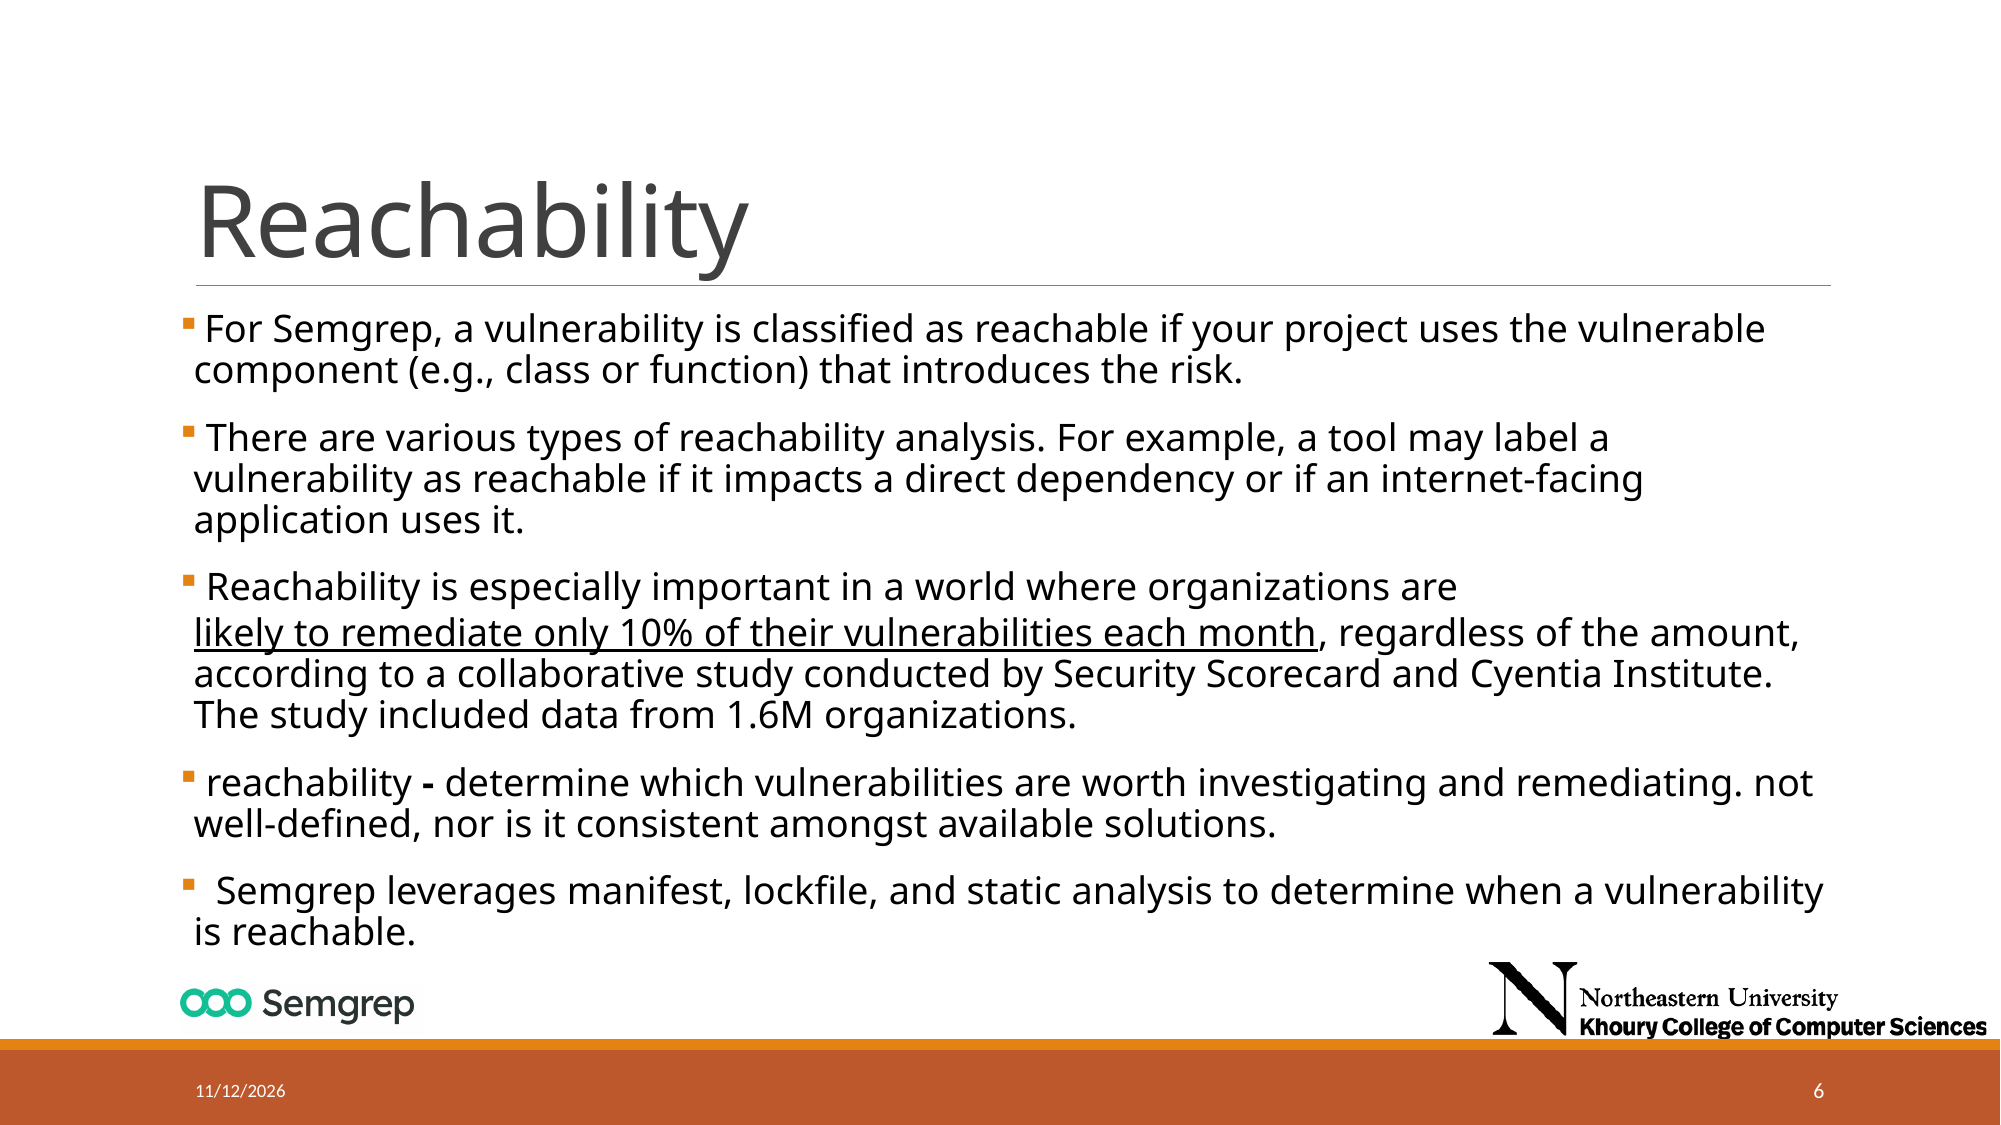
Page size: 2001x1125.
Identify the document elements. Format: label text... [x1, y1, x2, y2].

slide_number 6 [1624, 1059, 1840, 1120]
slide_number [180, 1059, 586, 1120]
picture [180, 982, 424, 1034]
title Reachability [180, 47, 1830, 285]
picture [1488, 962, 1987, 1039]
list For Semgrep, a vulnerability is classified as reachable if your project uses the vulnerable component (e.g., class or function) that introduces the risk. There are various types of reachability analysis. For example, a tool may label a vulnerability as reachable if it impacts a direct dependency or if an internet-facing application uses it. Reachability is especially important in a world where organizations are likely to remediate only 10% of their vulnerabilities each month, regardless of the amount, according to a collaborative study conducted by Security Scorecard and Cyentia Institute. The study included data from 1.6M organizations. reachability - determine which vulnerabilities are worth investigating and remediating. not well-defined, nor is it consistent amongst available solutions. Semgrep leverages manifest, lockfile, and static analysis to determine when a vulnerability is reachable. [180, 302, 1830, 963]
